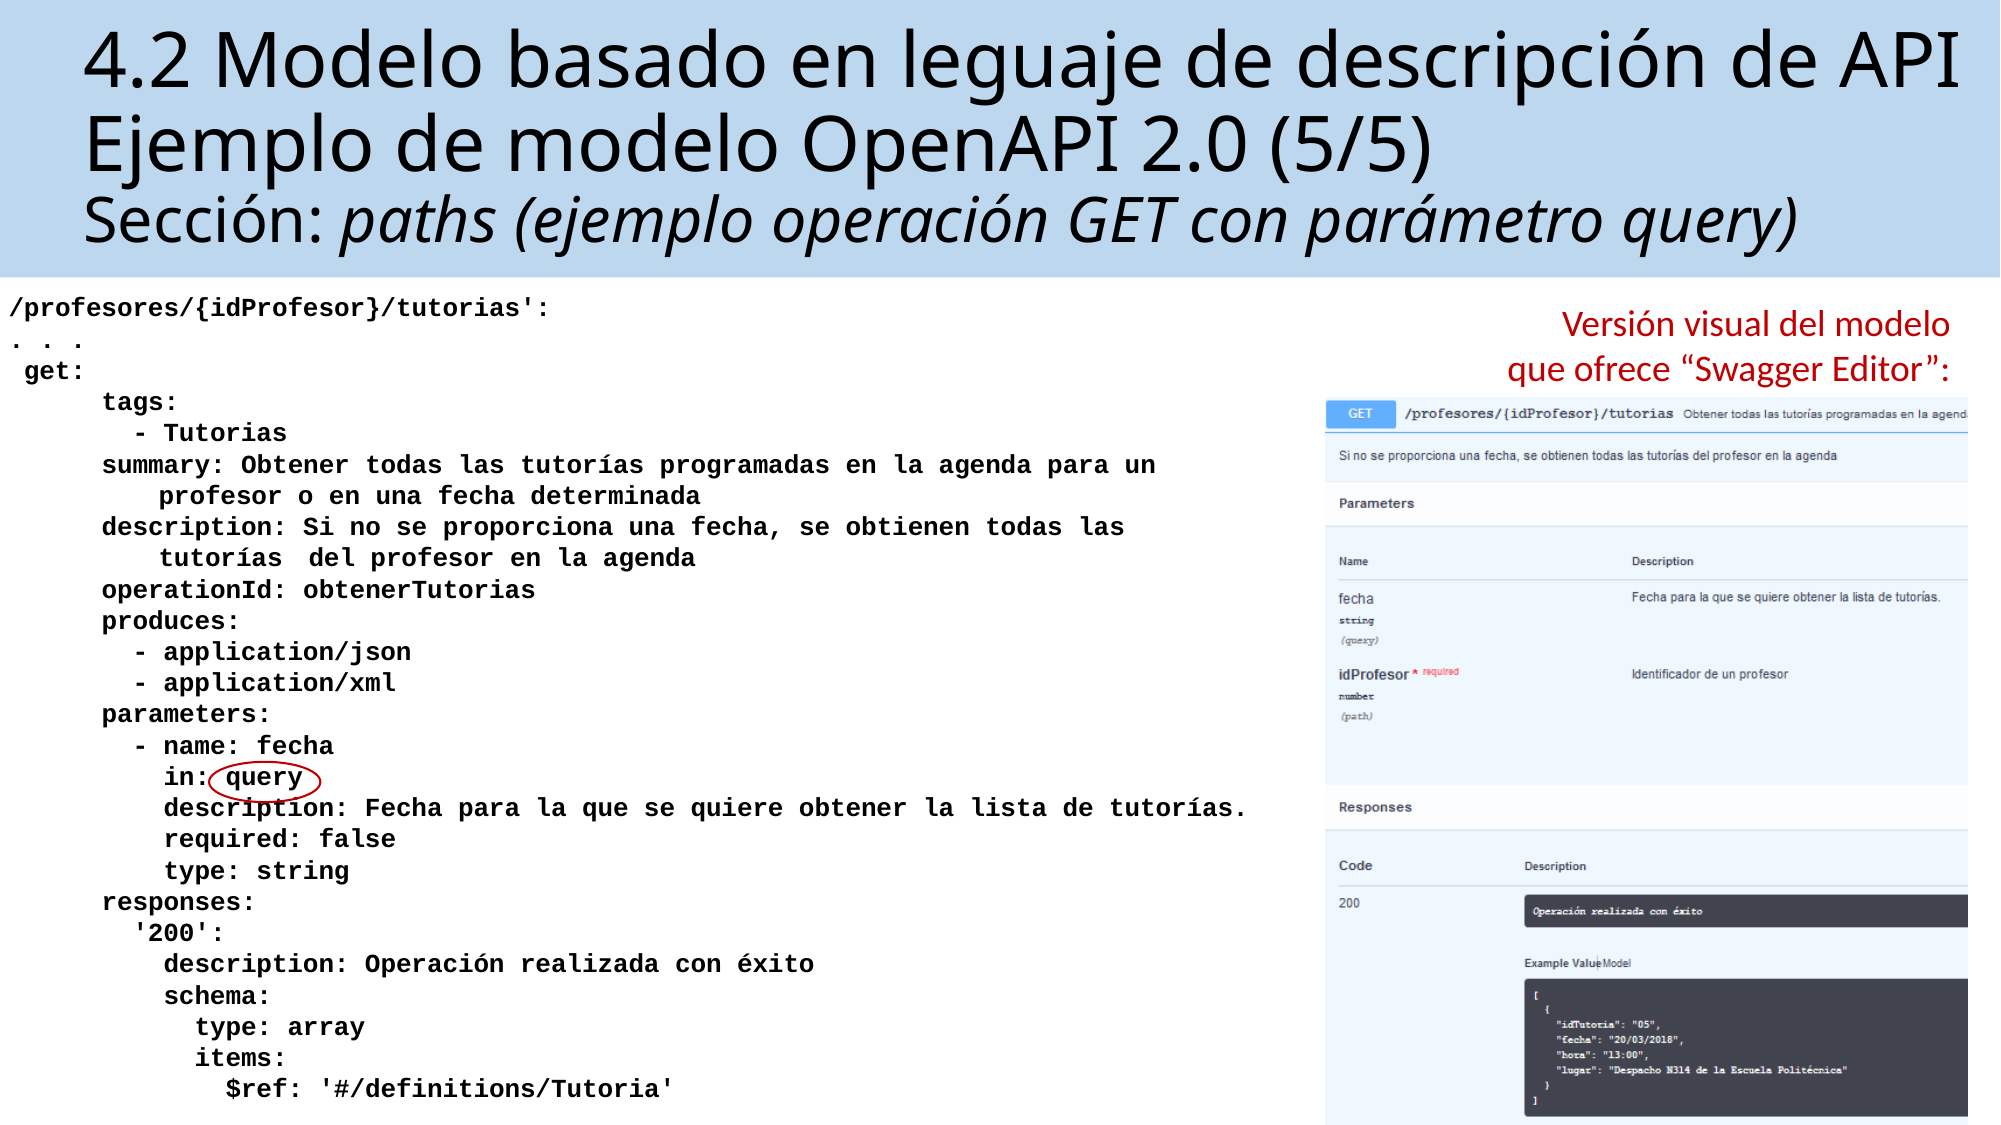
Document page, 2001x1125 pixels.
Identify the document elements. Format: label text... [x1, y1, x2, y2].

list /profesores/{idProfesor}/tutorias': . . . get: tags: - Tutorias summary: Obtener todas las tutorías programadas en la agenda para un profesor o en una fecha determinada description: Si no se proporciona una fecha, se obtienen todas las tutorías del profesor en la agenda operationId: obtenerTutorias produces: - application/json - application/xml parameters: - name: fecha in: query description: Fecha para la que se quiere obtener la lista de tutorías. required: false type: string responses: '200': description: Operación realizada con éxito schema: type: array items: $ref: '#/definitions/Tutoria' [0, 283, 1307, 1081]
picture [1324, 397, 1968, 1125]
text_box [208, 760, 322, 804]
text_box Versión visual del modelo que ofrece “Swagger Editor”: [1492, 291, 1966, 397]
title 4.2 Modelo basado en leguaje de descripción de API Ejemplo de modelo OpenAPI 2.0 (5/5) Sección: paths (ejemplo operación GET con parámetro query) [0, 0, 2000, 278]
